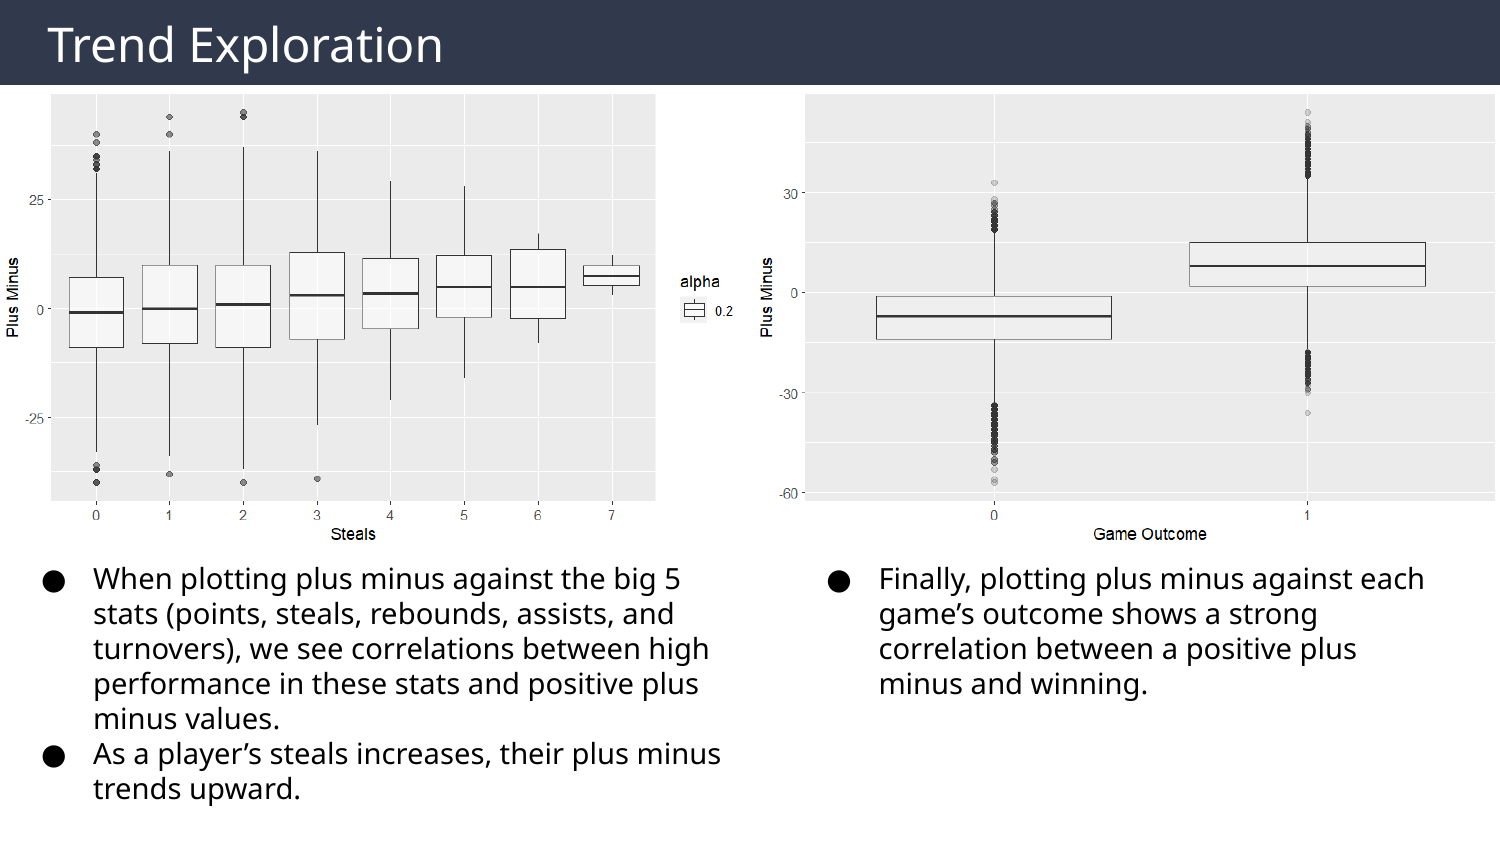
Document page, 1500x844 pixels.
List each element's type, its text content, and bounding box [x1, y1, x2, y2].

picture [0, 85, 1500, 552]
text_box When plotting plus minus against the big 5 stats (points, steals, rebounds, assists, and turnovers), we see correlations between high performance in these stats and positive plus minus values. As a player’s steals increases, their plus minus trends upward. [3, 559, 754, 844]
title Trend Exploration [32, 0, 1294, 84]
text_box Finally, plotting plus minus against each game’s outcome shows a strong correlation between a positive plus minus and winning. [788, 559, 1465, 751]
